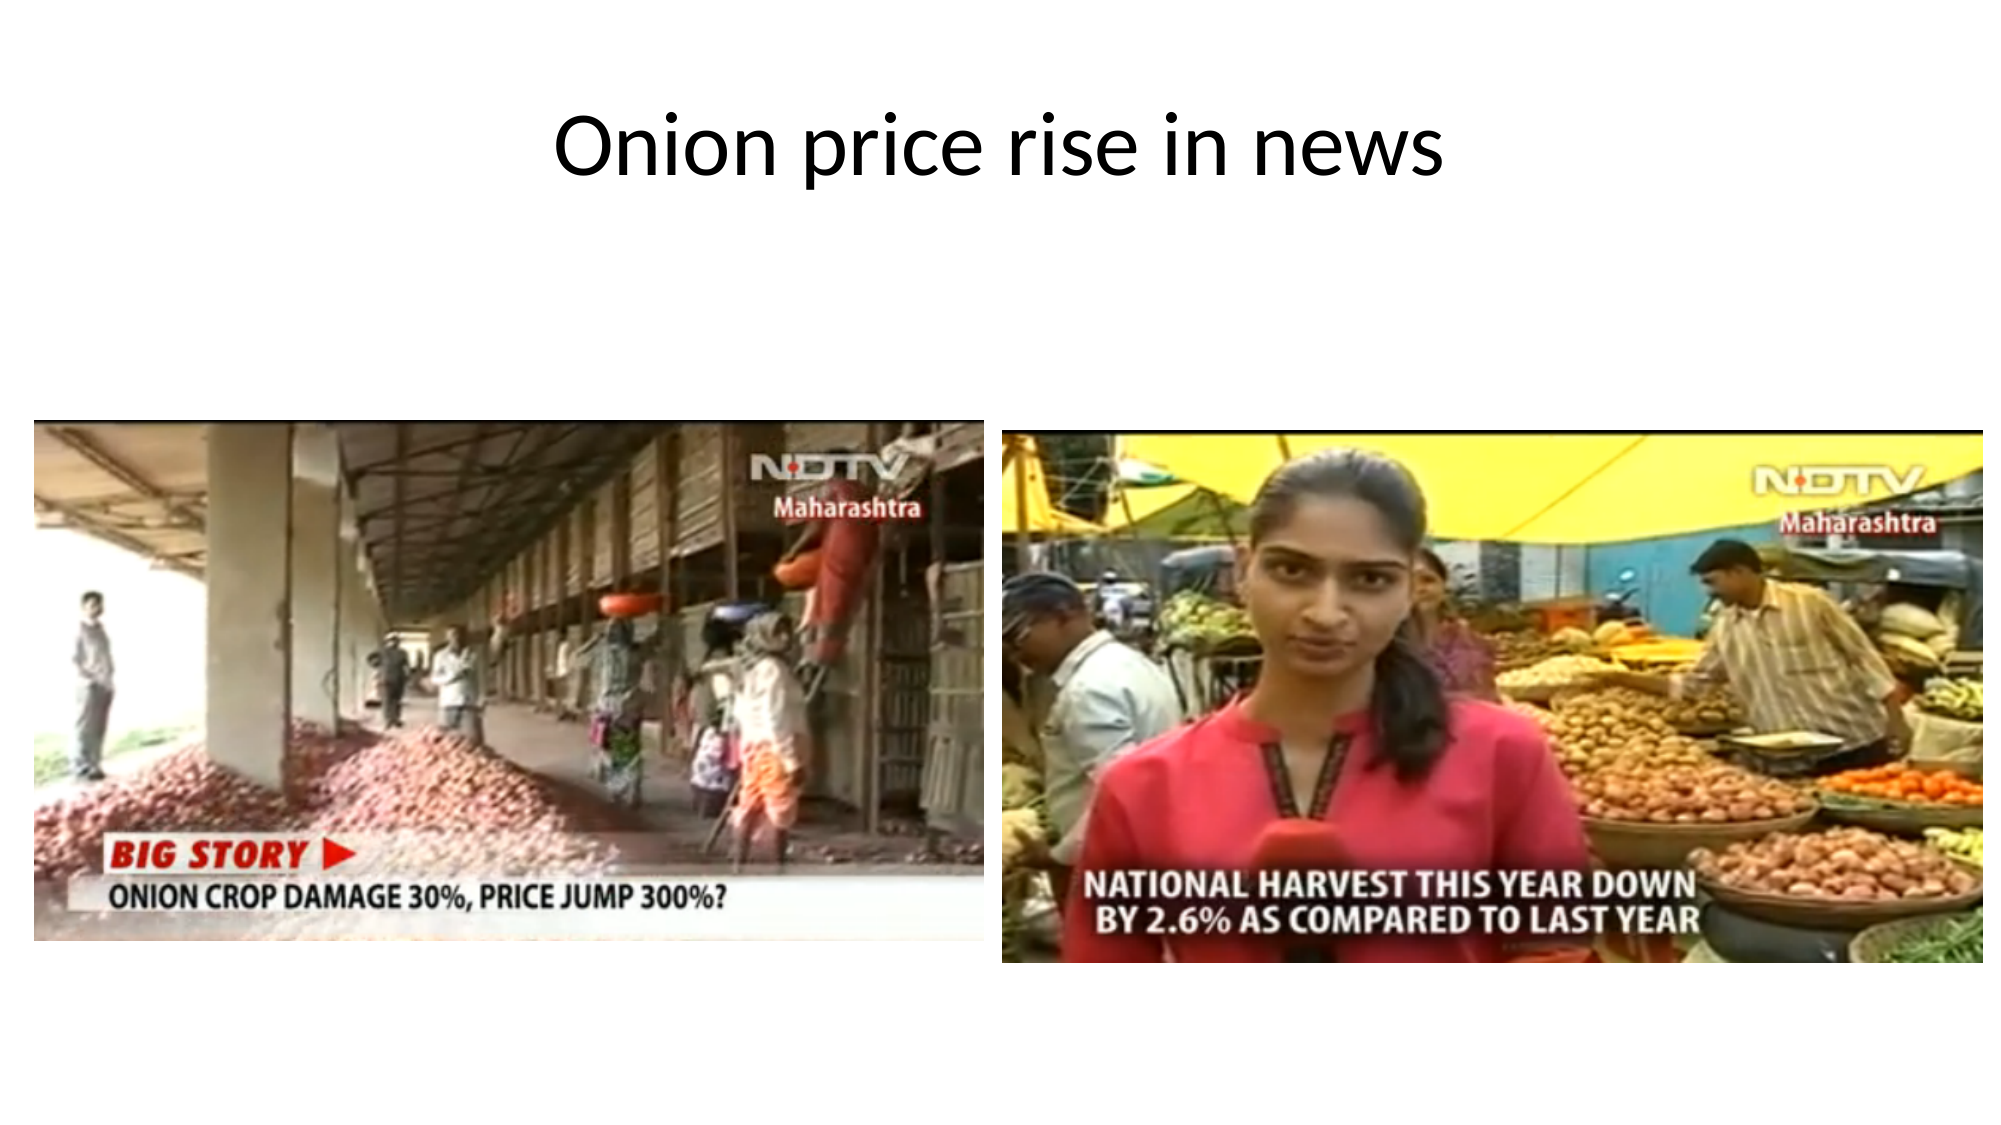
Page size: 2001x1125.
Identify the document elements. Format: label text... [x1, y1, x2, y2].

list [1001, 430, 1983, 963]
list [34, 420, 984, 942]
title Onion price rise in news [99, 45, 1900, 233]
